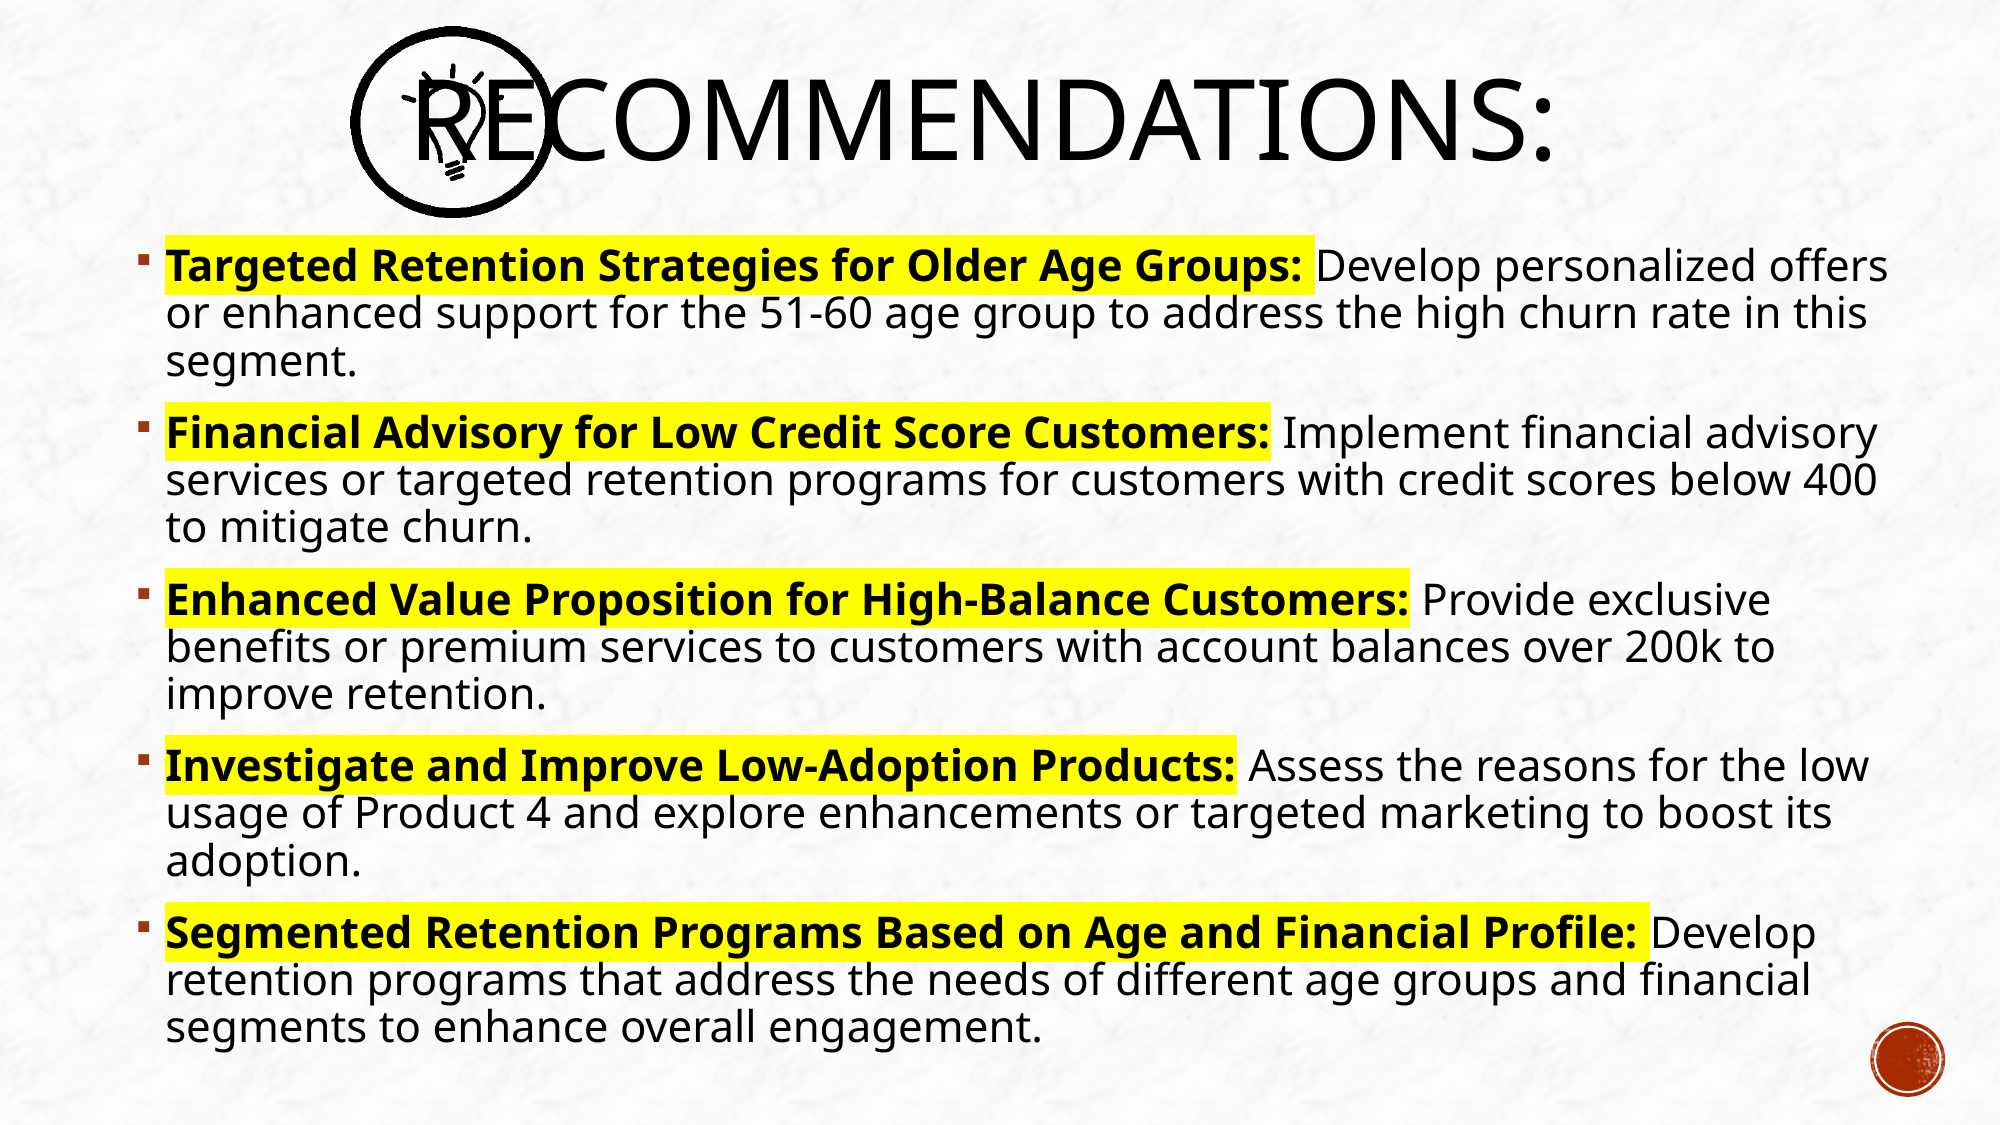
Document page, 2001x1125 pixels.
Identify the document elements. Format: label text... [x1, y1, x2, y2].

picture [350, 26, 555, 218]
title Recommendations: [120, 15, 1848, 234]
list Targeted Retention Strategies for Older Age Groups: Develop personalized offers or enhanced support for the 51-60 age group to address the high churn rate in this segment. Financial Advisory for Low Credit Score Customers: Implement financial advisory services or targeted retention programs for customers with credit scores below 400 to mitigate churn. Enhanced Value Proposition for High-Balance Customers: Provide exclusive benefits or premium services to customers with account balances over 200k to improve retention. Investigate and Improve Low-Adoption Products: Assess the reasons for the low usage of Product 4 and explore enhancements or targeted marketing to boost its adoption. Segmented Retention Programs Based on Age and Financial Profile: Develop retention programs that address the needs of different age groups and financial segments to enhance overall engagement. [120, 236, 1923, 1089]
